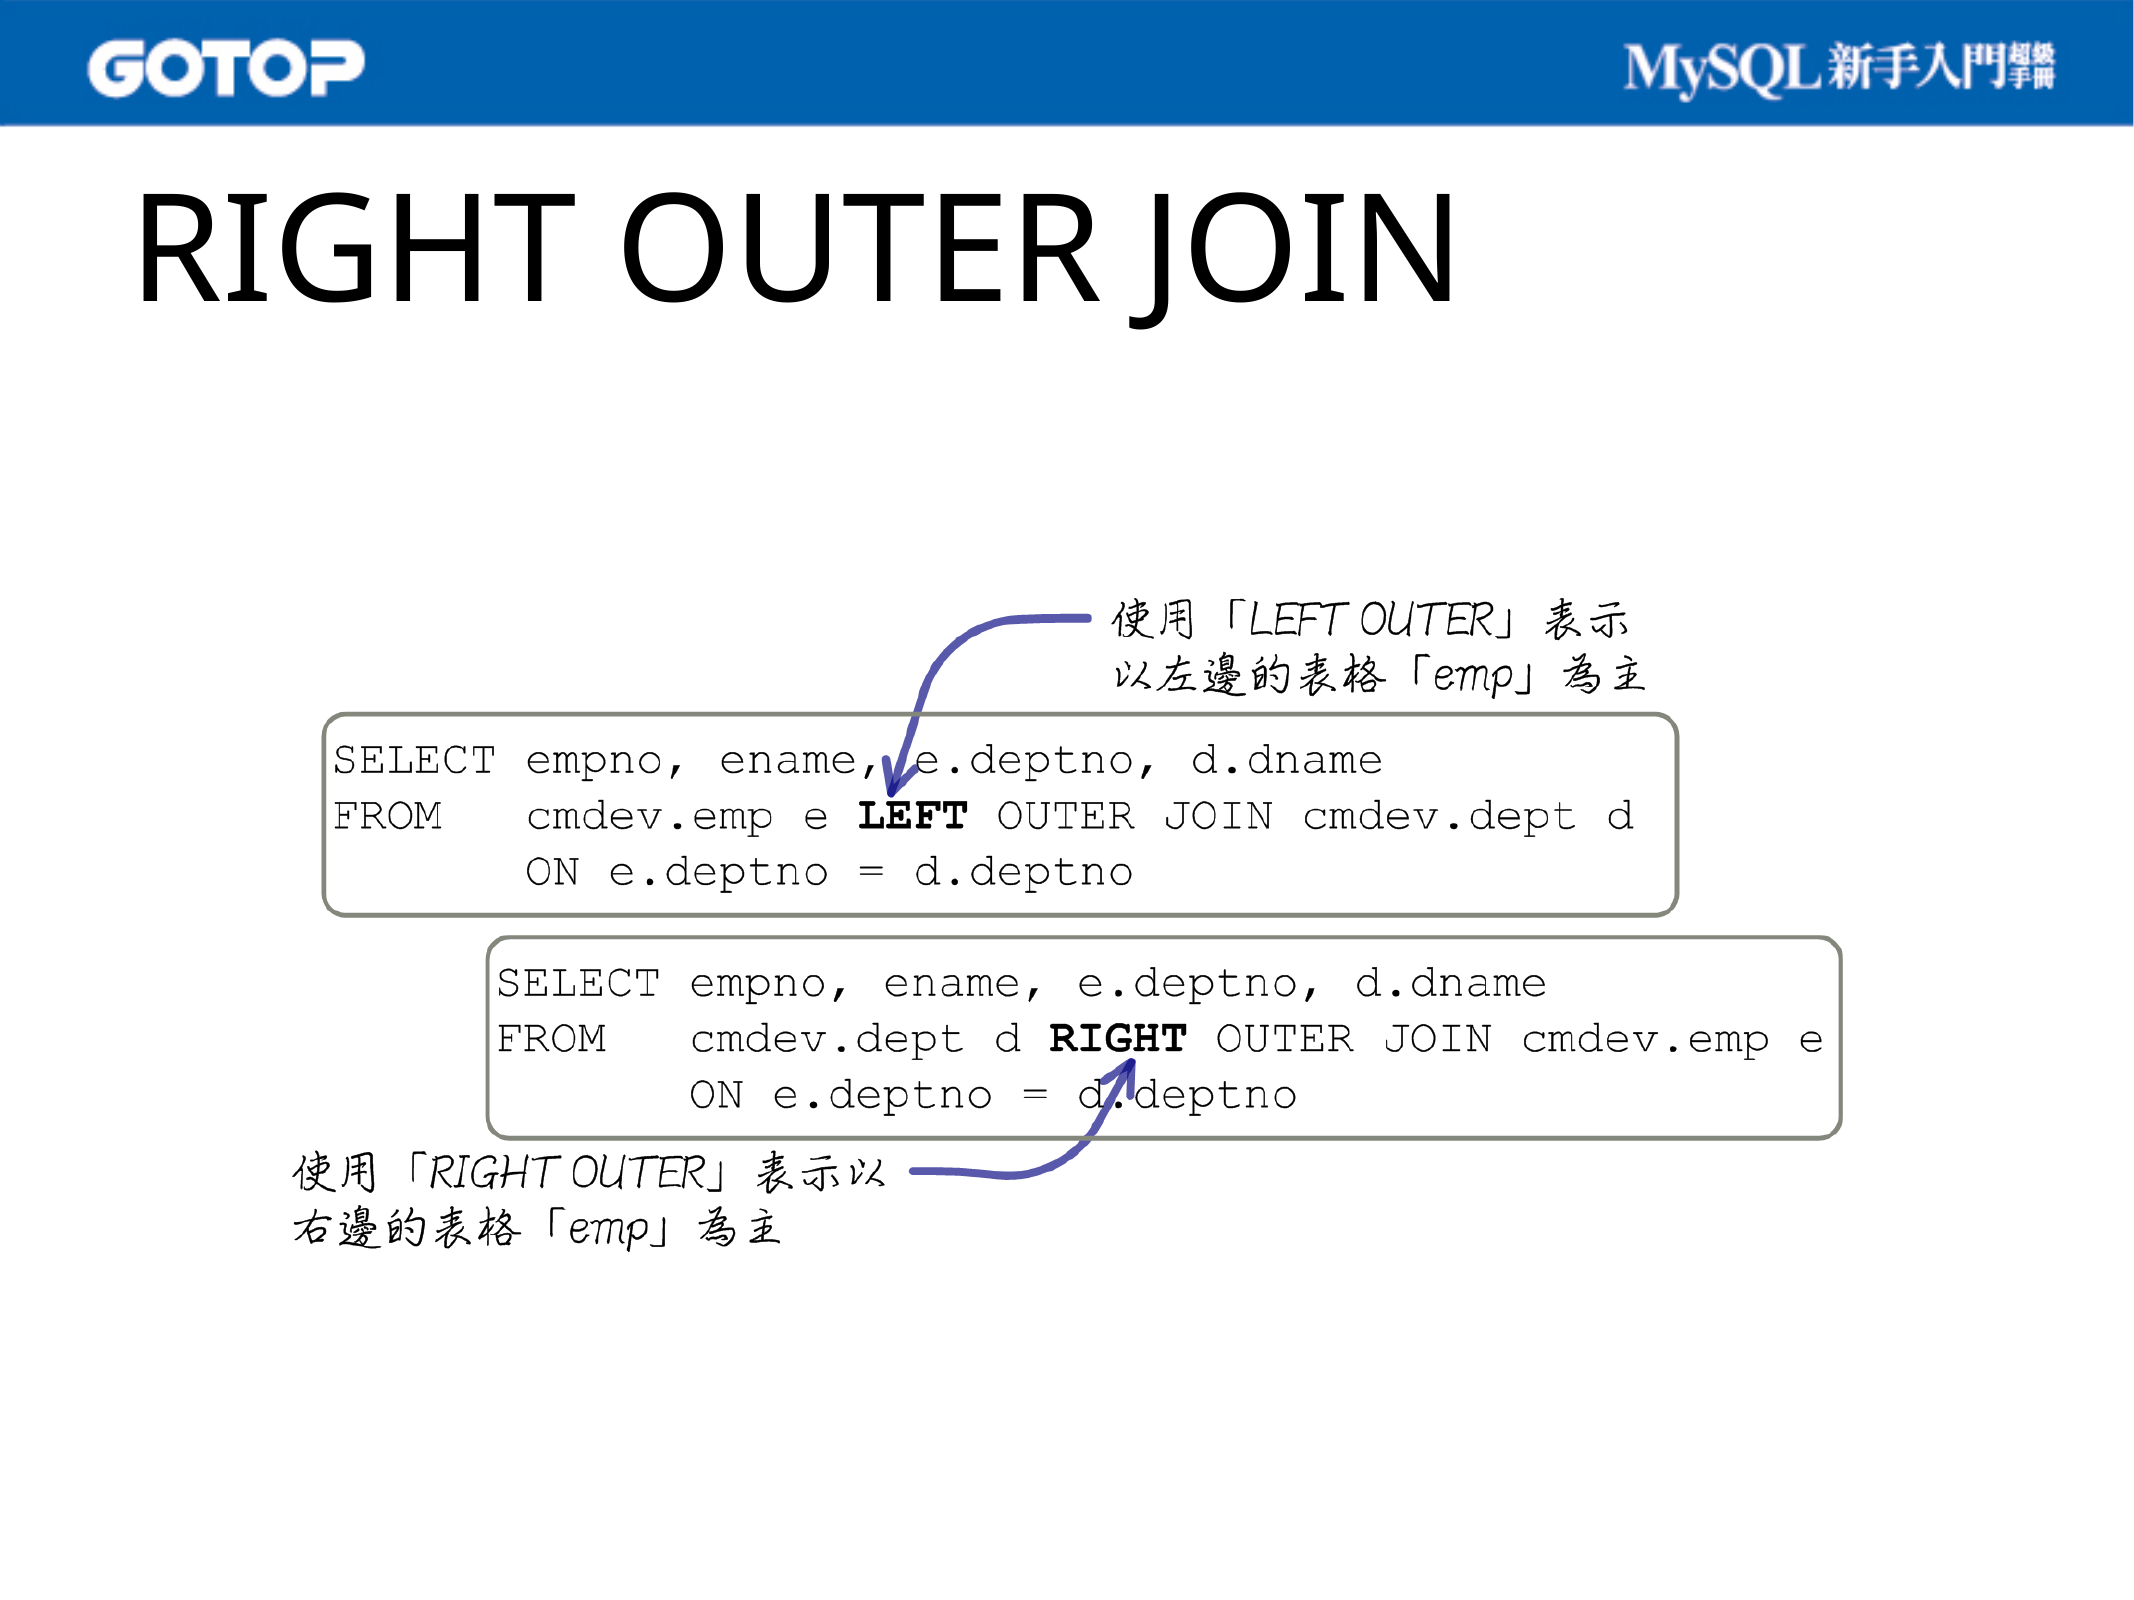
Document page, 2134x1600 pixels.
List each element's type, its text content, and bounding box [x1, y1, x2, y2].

title RIGHT OUTER JOIN [128, 41, 2005, 443]
picture [0, 0, 2134, 1600]
